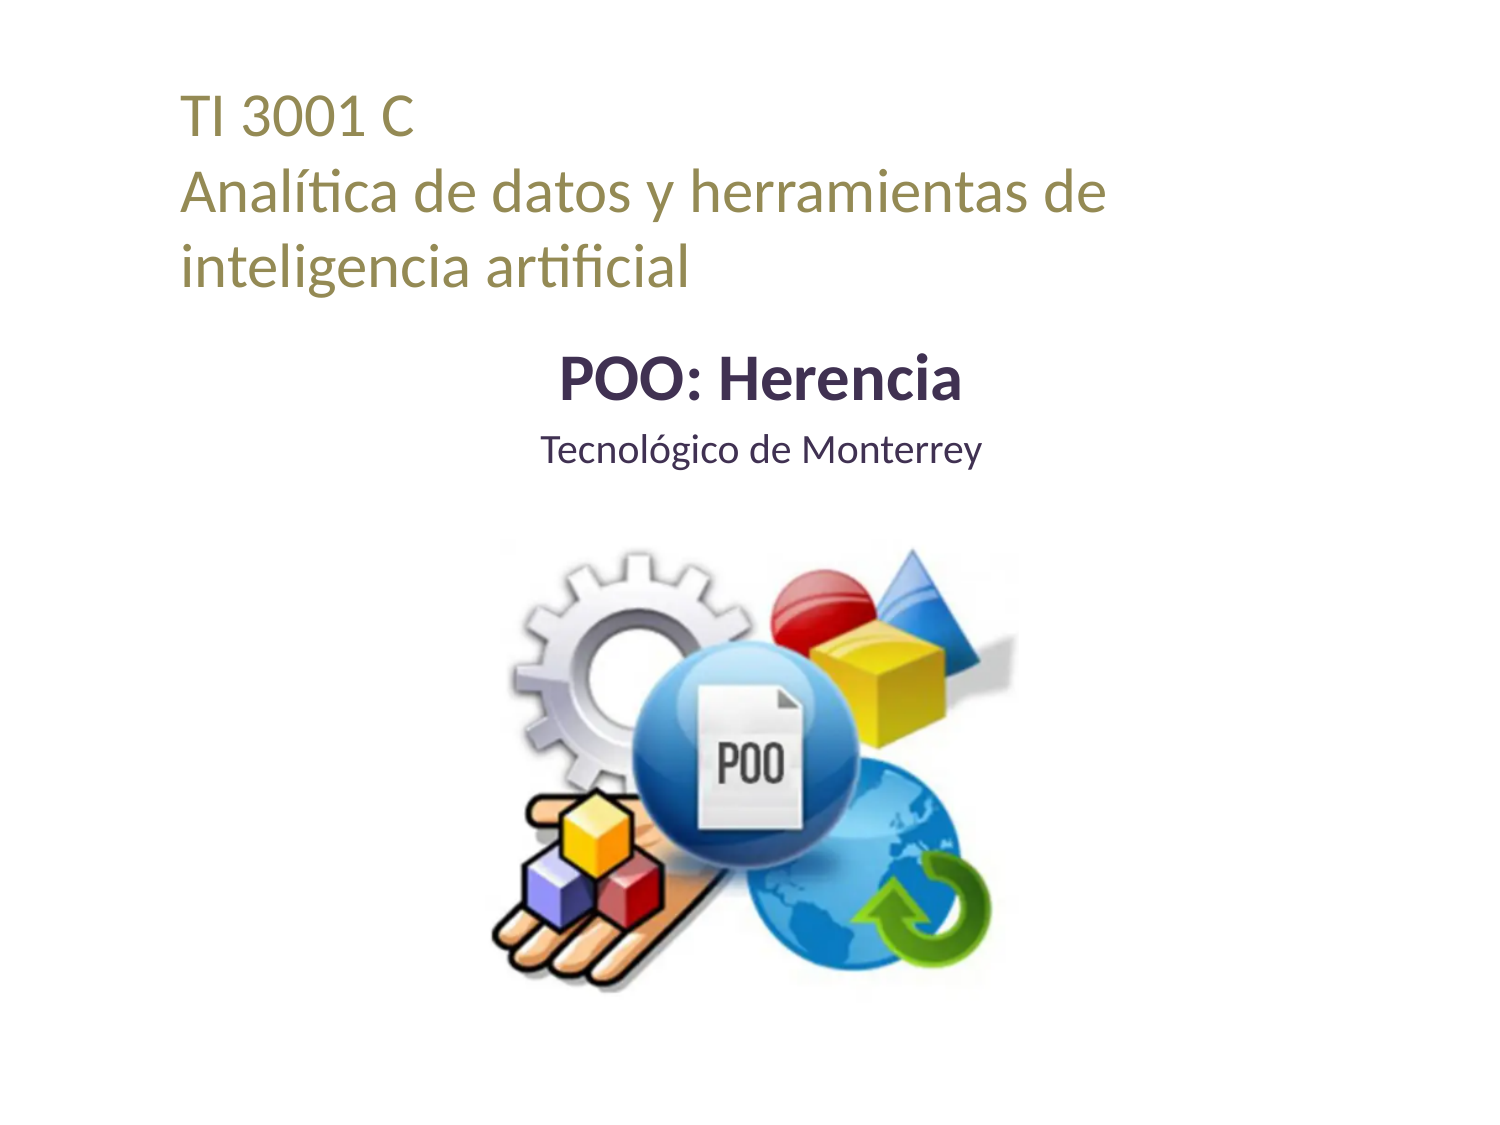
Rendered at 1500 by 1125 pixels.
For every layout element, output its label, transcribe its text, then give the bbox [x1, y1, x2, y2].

subtitle POO: Herencia Tecnológico de Monterrey [159, 326, 1364, 551]
picture [480, 526, 1019, 1004]
title TI 3001 C Analítica de datos y herramientas de inteligencia artificial [165, 66, 1424, 308]
